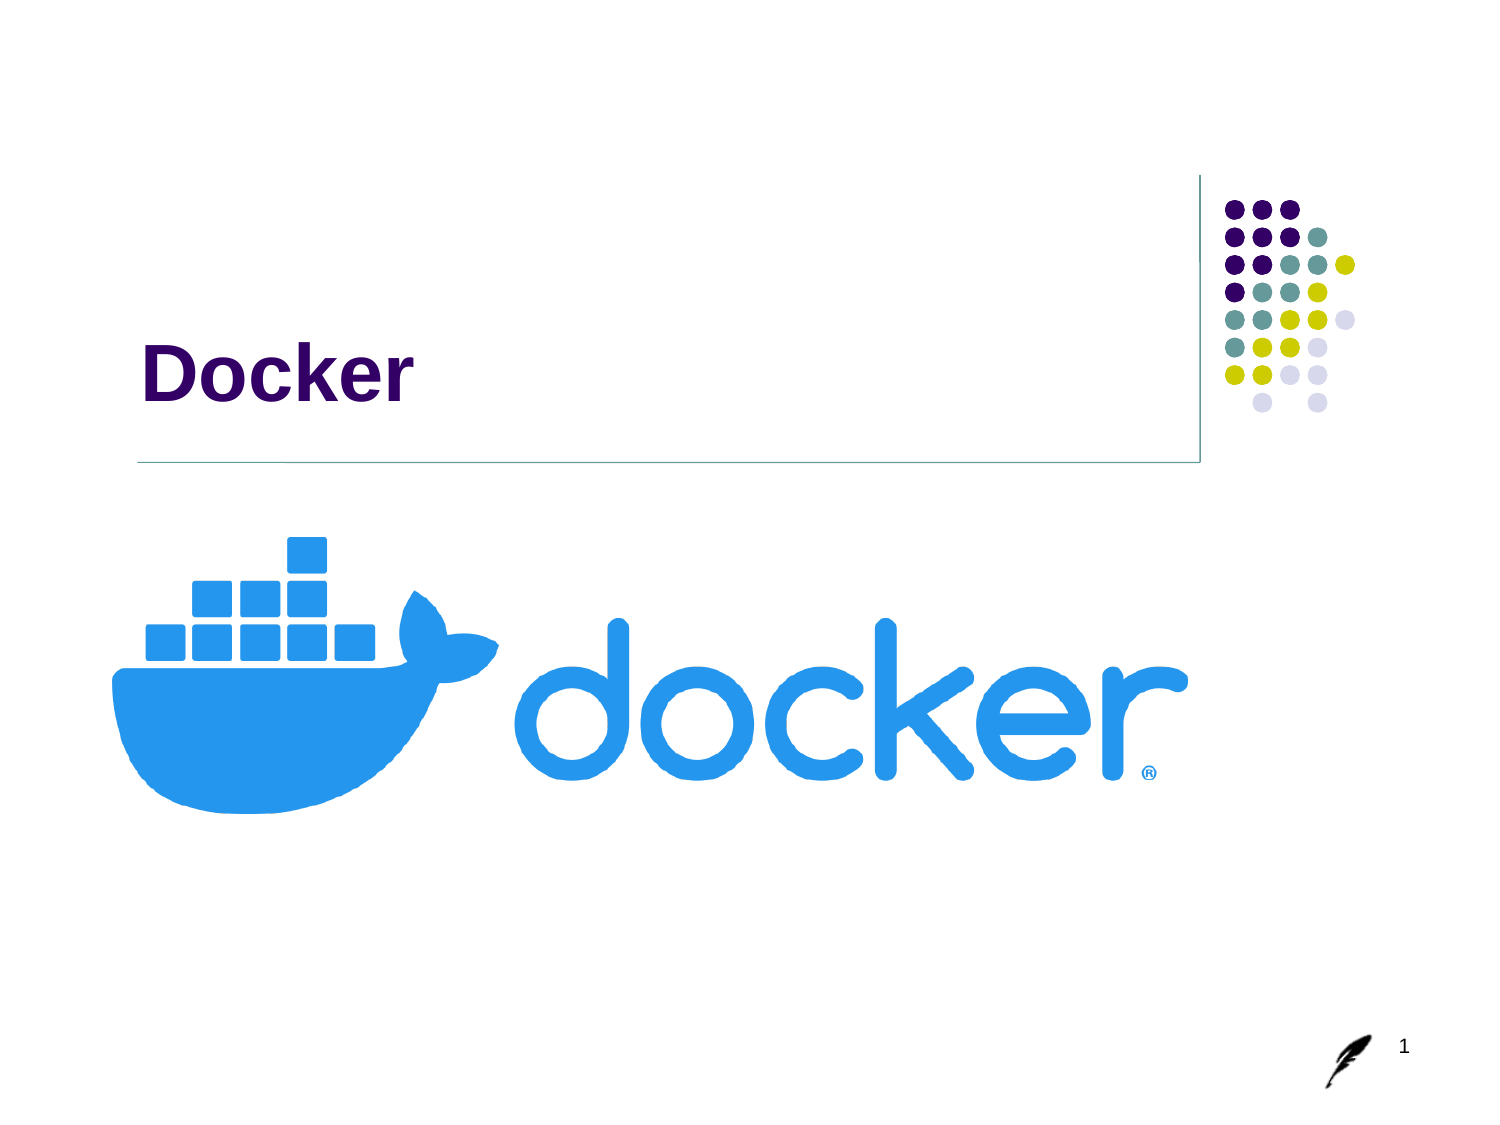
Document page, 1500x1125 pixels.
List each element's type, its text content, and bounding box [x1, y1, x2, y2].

slide_number 1 [1074, 1025, 1425, 1100]
title Docker [125, 75, 1174, 425]
picture [112, 537, 1188, 814]
